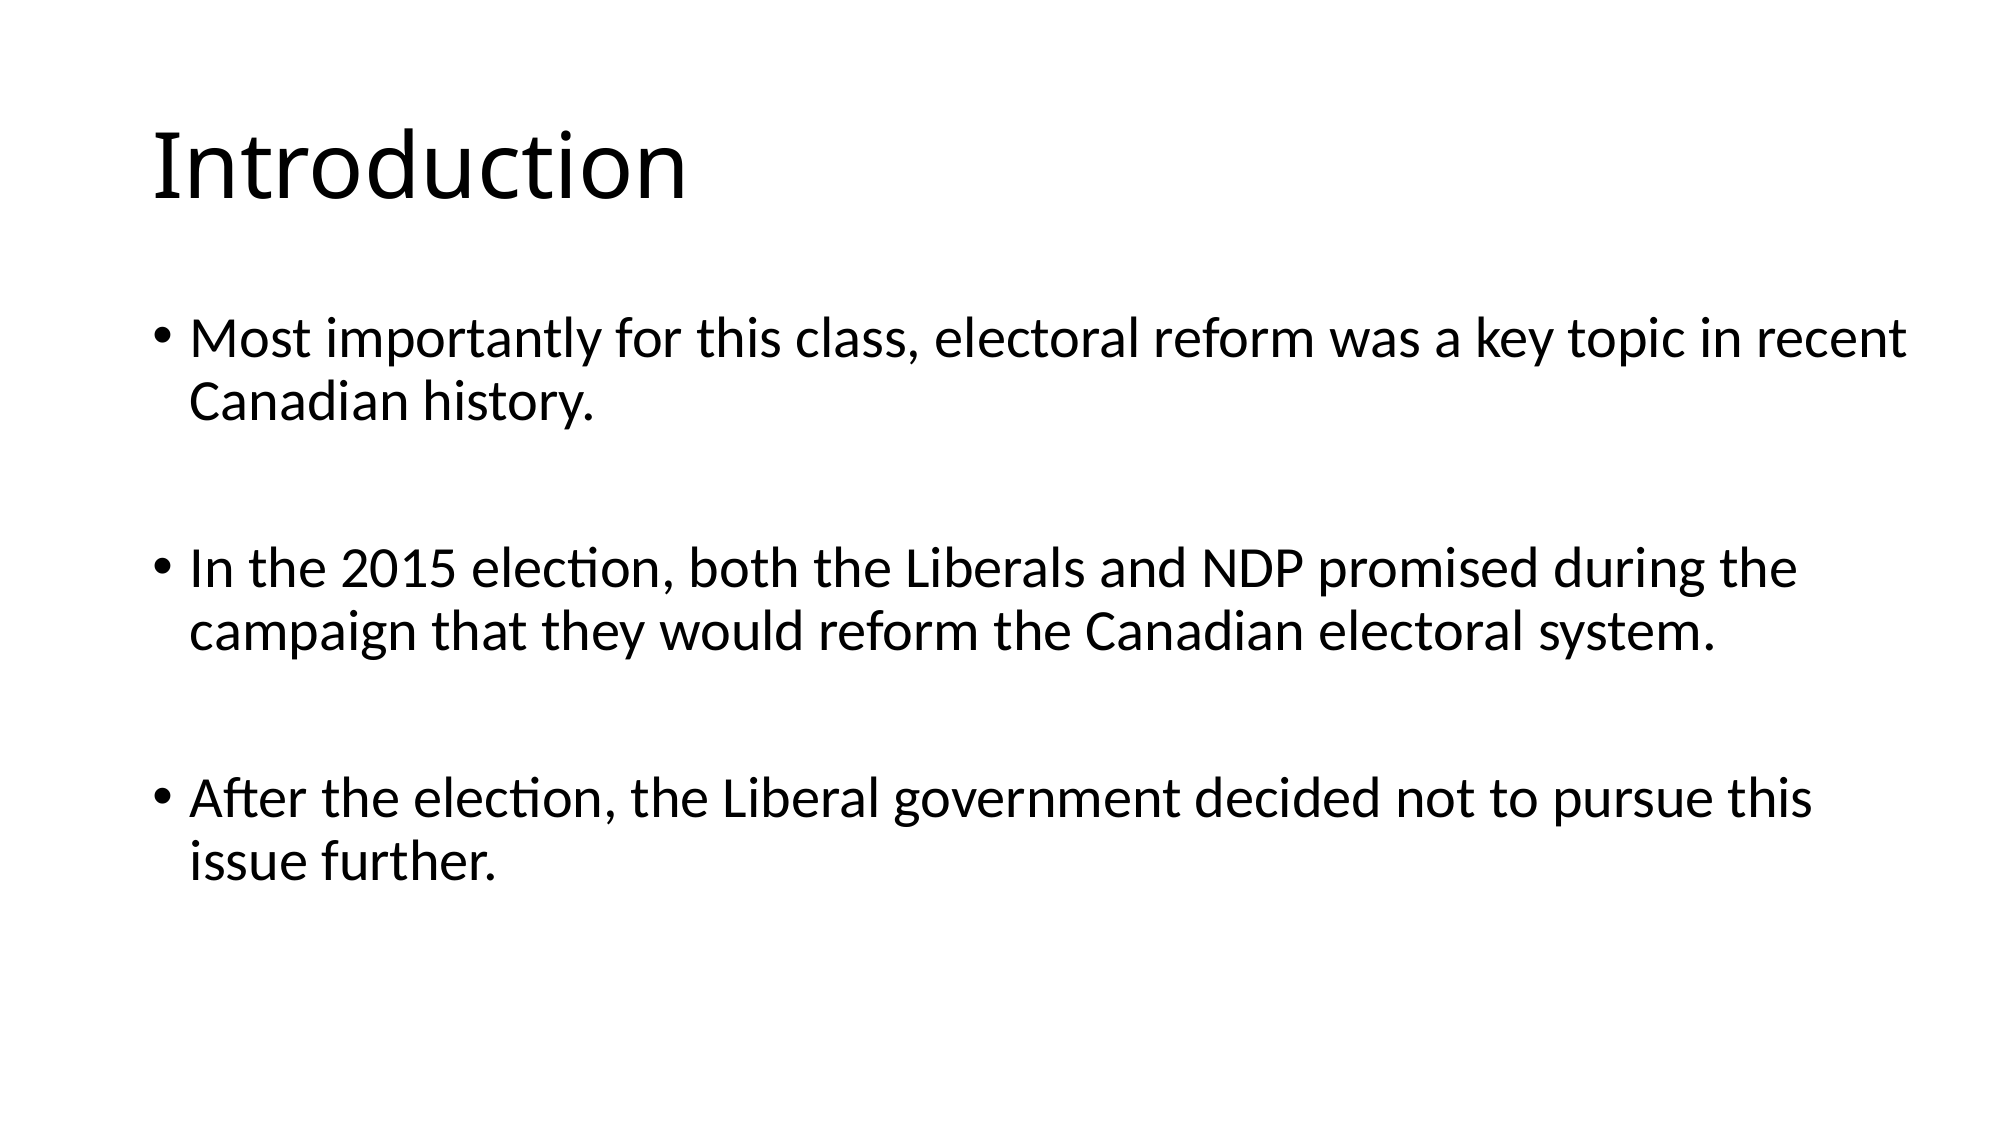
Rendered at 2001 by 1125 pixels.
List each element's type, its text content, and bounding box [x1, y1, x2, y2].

list Most importantly for this class, electoral reform was a key topic in recent Canadian history. In the 2015 election, both the Liberals and NDP promised during the campaign that they would reform the Canadian electoral system. After the election, the Liberal government decided not to pursue this issue further. [137, 299, 1950, 1082]
title Introduction [137, 59, 1863, 278]
